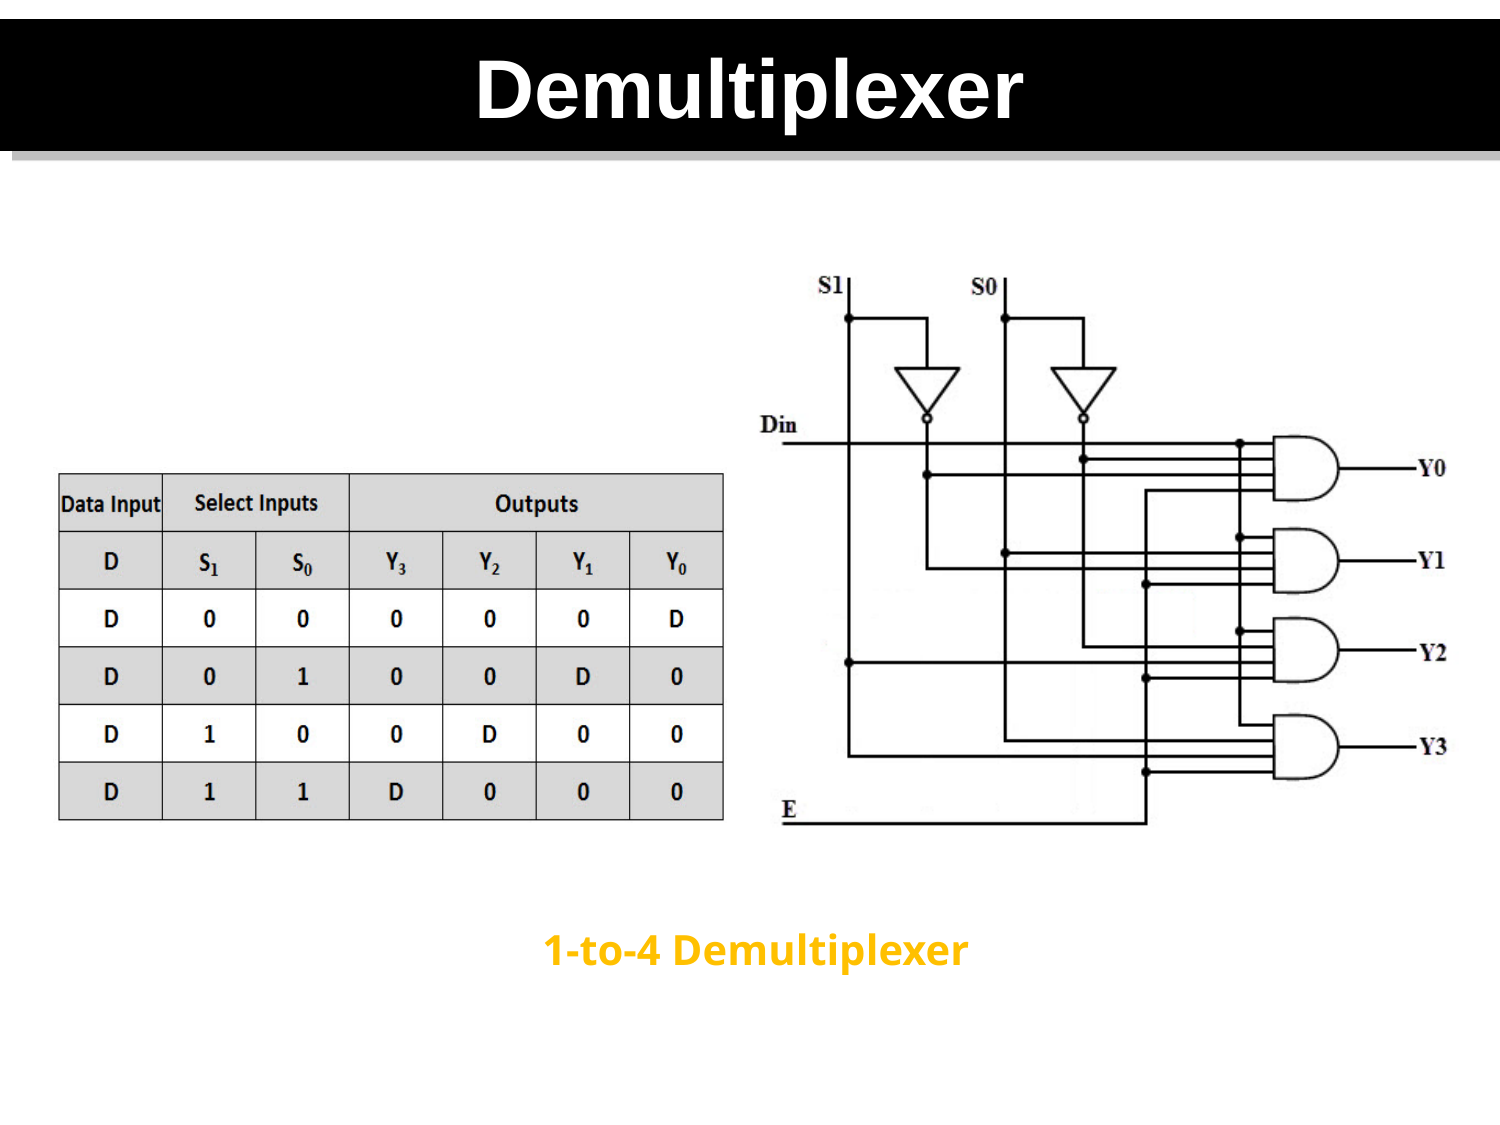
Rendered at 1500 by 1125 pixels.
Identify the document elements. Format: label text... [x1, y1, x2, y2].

title Demultiplexer [0, 19, 1500, 151]
picture [746, 267, 1459, 838]
text_box 1-to-4 Demultiplexer [490, 916, 1022, 992]
picture [53, 467, 727, 823]
